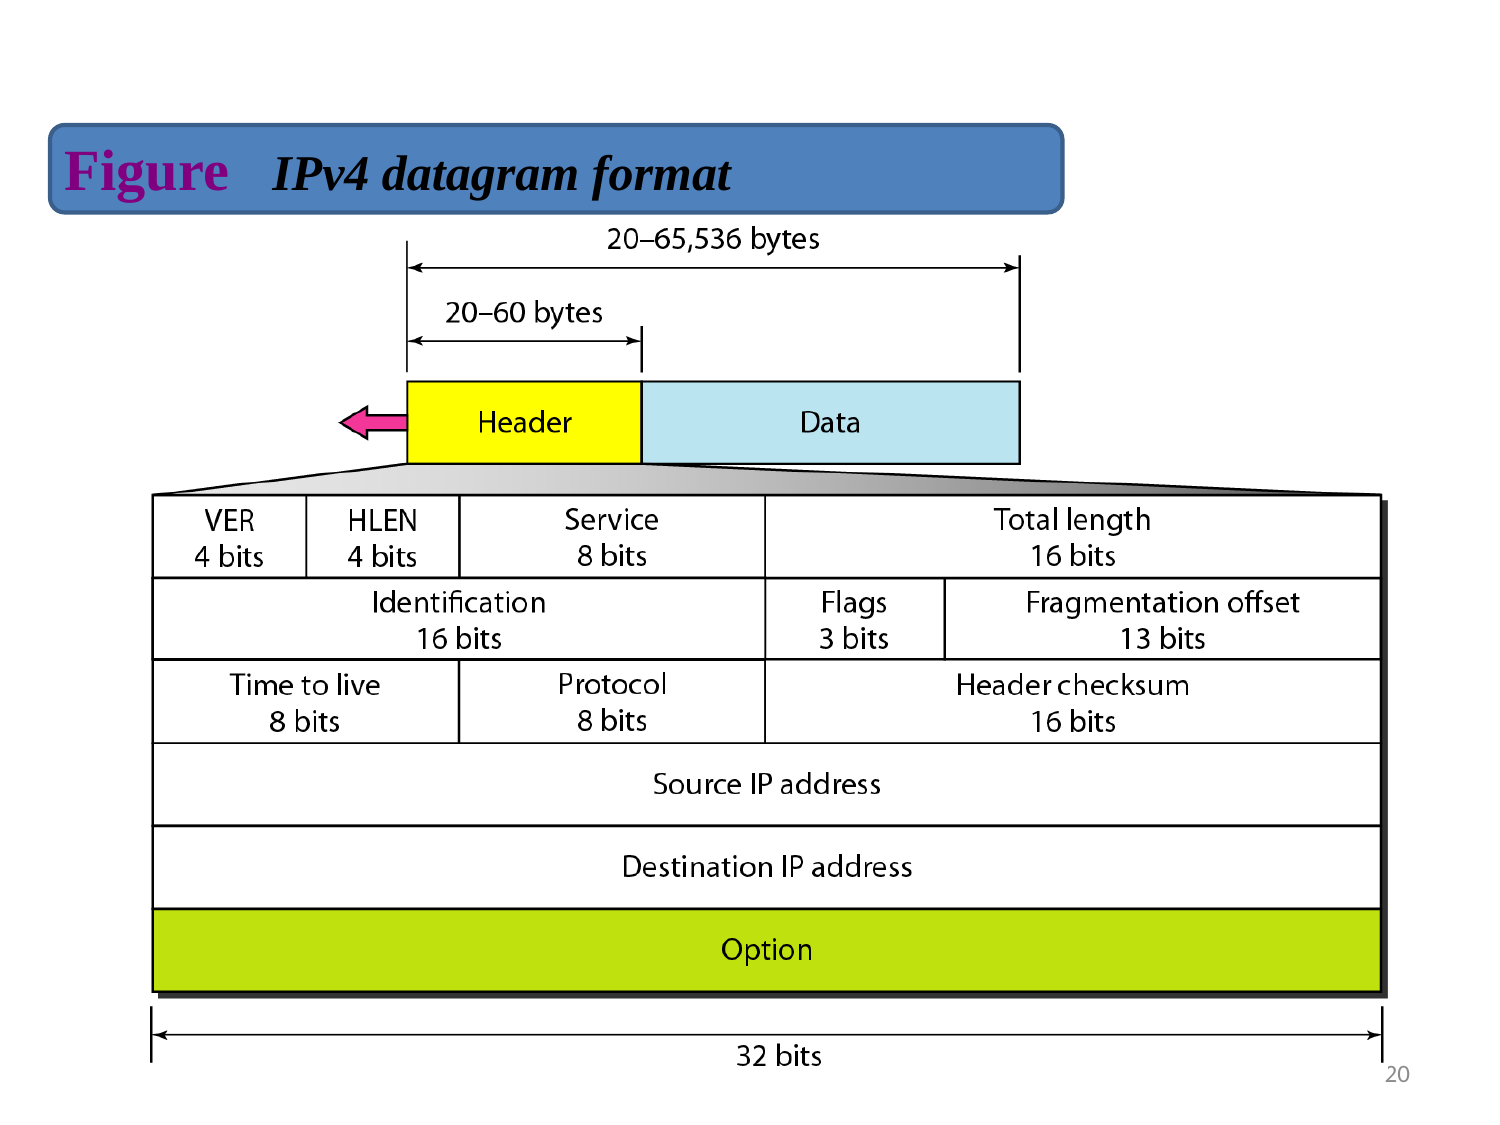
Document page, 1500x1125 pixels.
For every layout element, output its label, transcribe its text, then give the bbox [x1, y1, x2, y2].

text_box Figure IPv4 datagram format [49, 125, 1038, 210]
text_box [53, 122, 1065, 215]
picture [149, 221, 1388, 1074]
slide_number 20 [1074, 1042, 1425, 1103]
